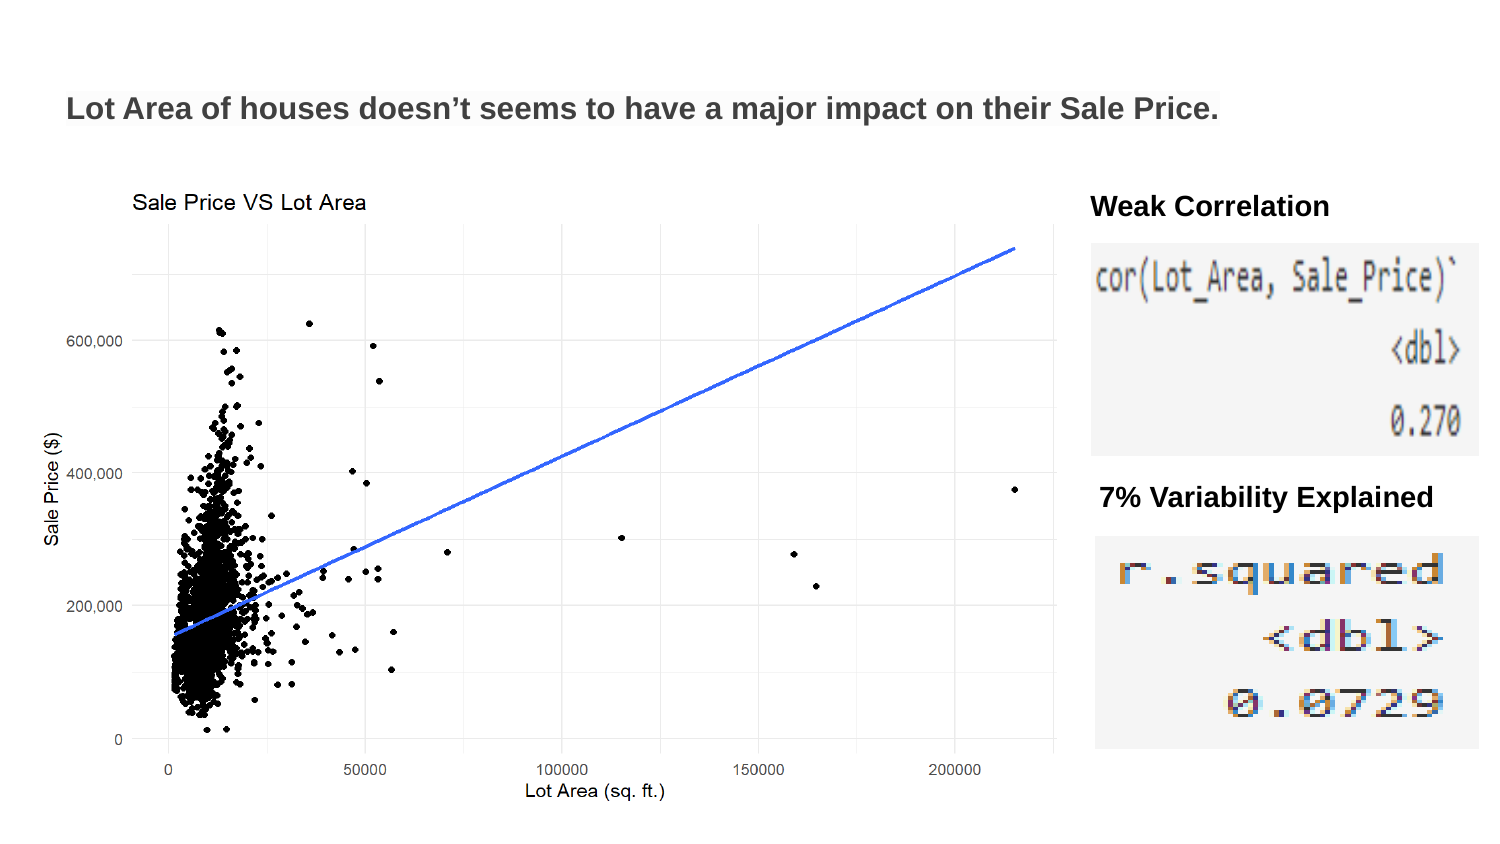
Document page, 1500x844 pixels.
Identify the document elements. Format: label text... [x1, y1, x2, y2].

picture [1095, 535, 1479, 750]
text_box Weak Correlation [1075, 172, 1428, 238]
title Lot Area of houses doesn’t seems to have a major impact on their Sale Price. [51, 72, 1449, 167]
picture [1091, 242, 1479, 457]
picture [33, 182, 1067, 811]
text_box 7% Variability Explained [1084, 463, 1490, 529]
